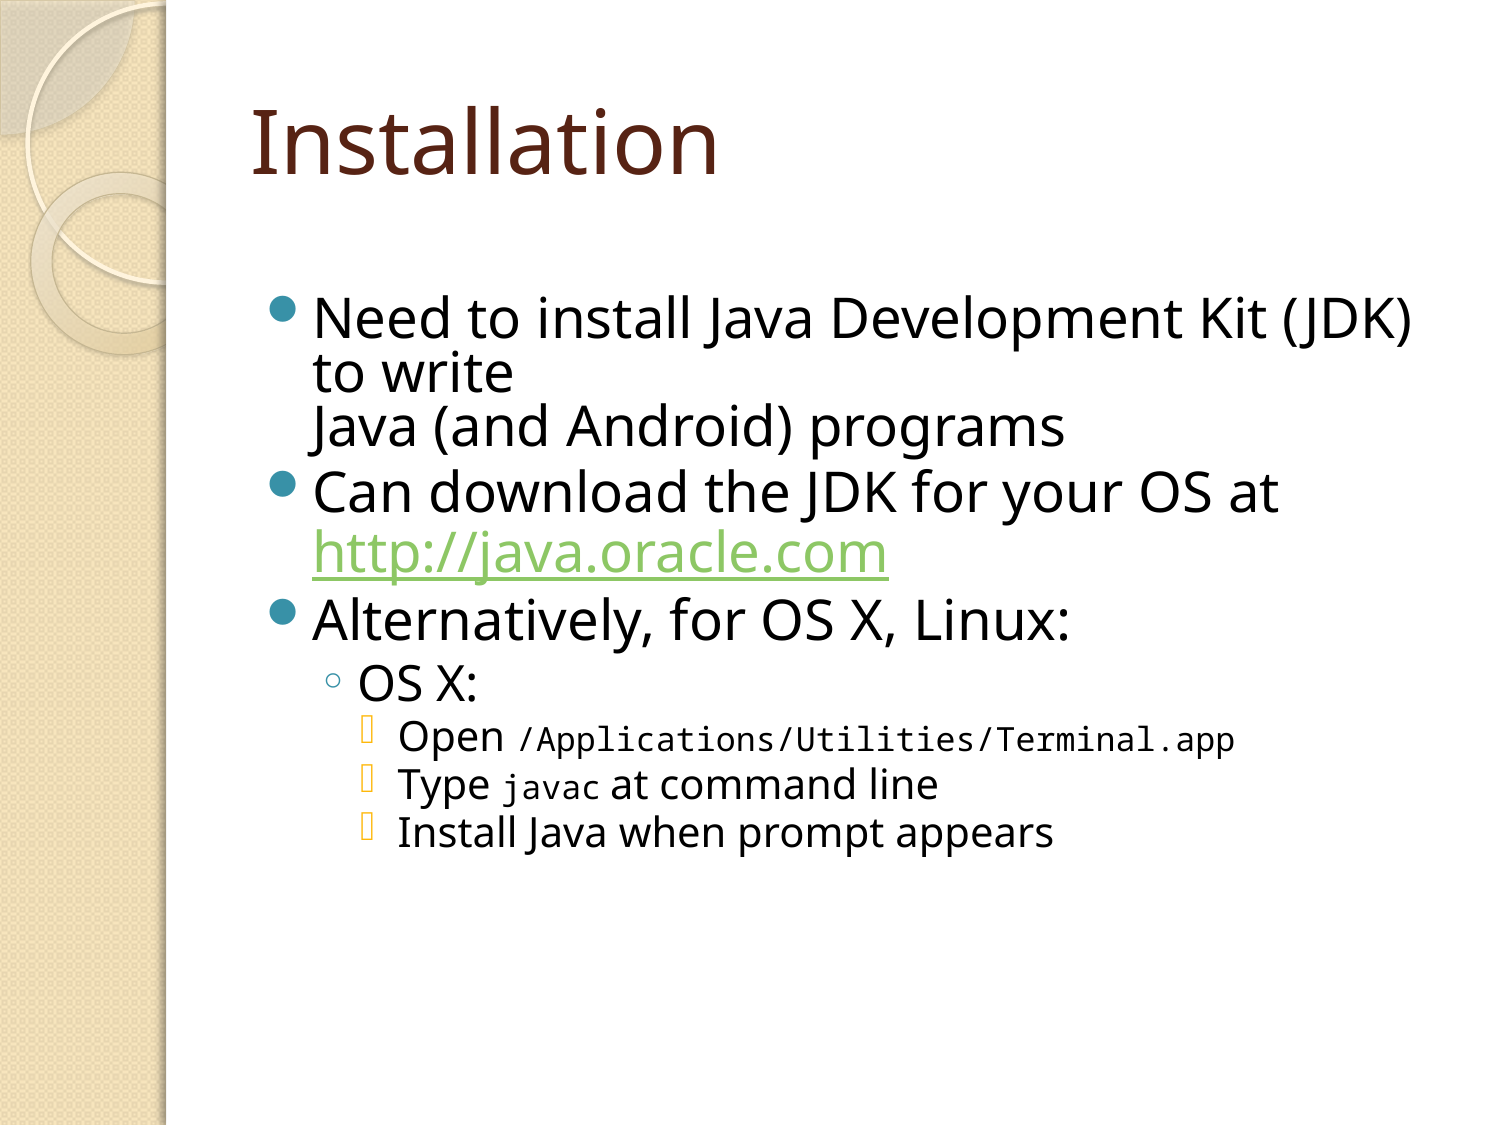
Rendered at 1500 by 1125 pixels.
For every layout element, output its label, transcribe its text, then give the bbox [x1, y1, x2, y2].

title Installation [235, 45, 1466, 233]
list Need to install Java Development Kit (JDK) to write Java (and Android) programs Can download the JDK for your OS at http://java.oracle.com Alternatively, for OS X, Linux: OS X: Open /Applications/Utilities/Terminal.app Type javac at command line Install Java when prompt appears [237, 287, 1468, 1075]
